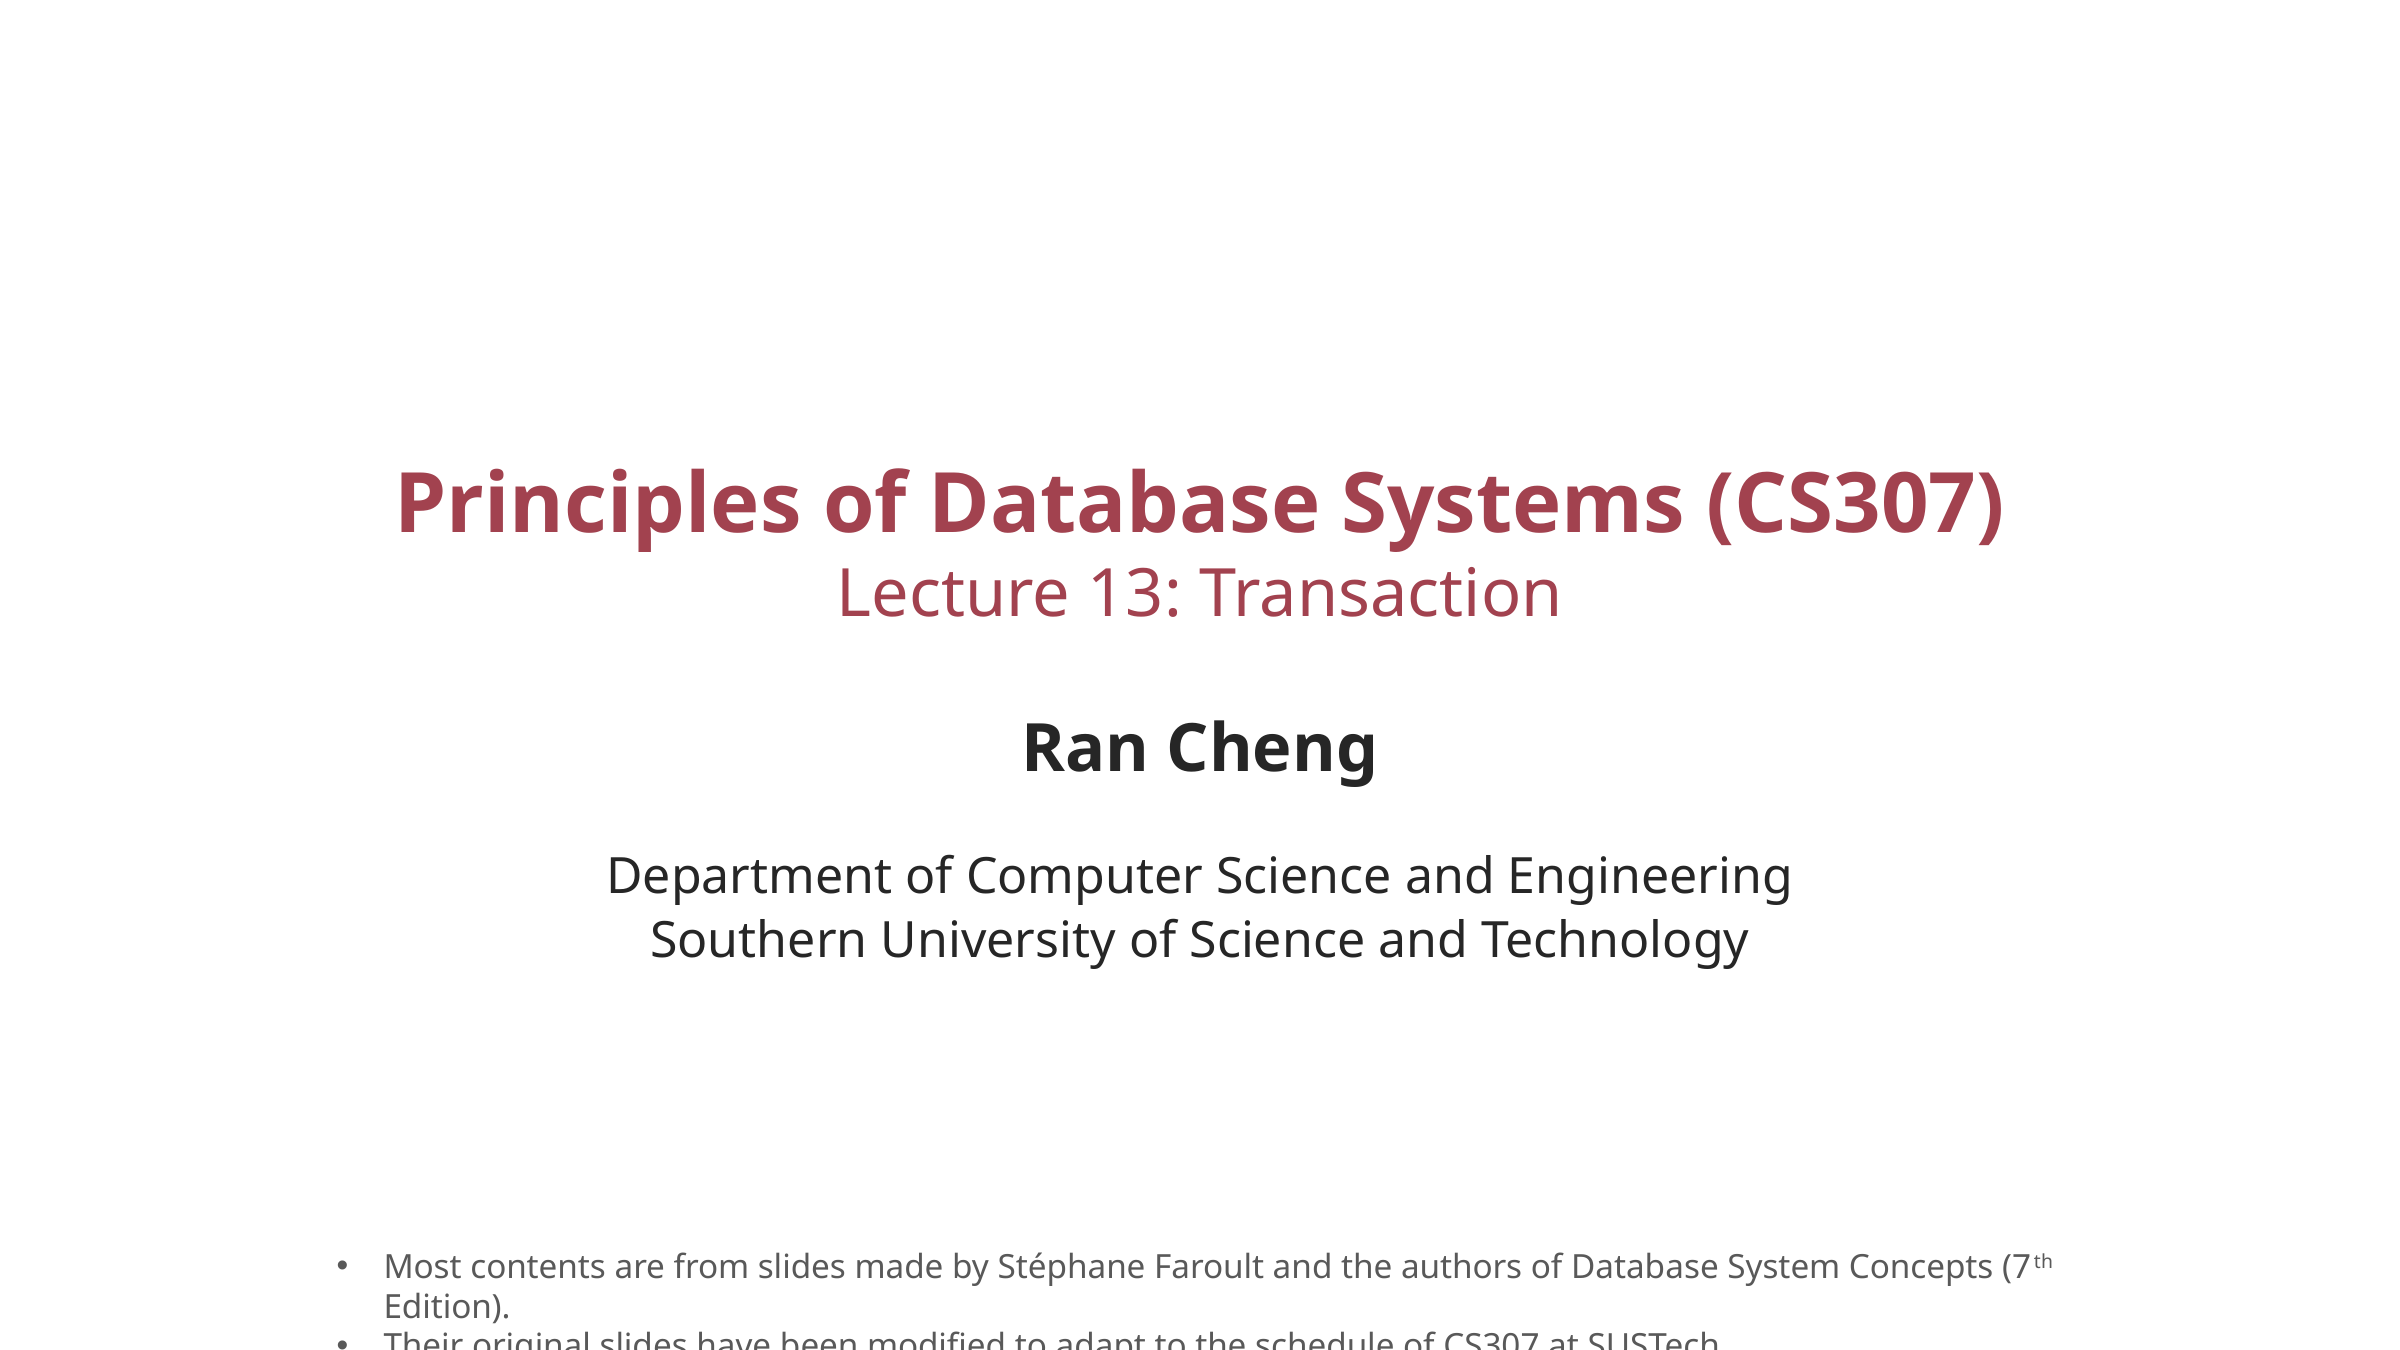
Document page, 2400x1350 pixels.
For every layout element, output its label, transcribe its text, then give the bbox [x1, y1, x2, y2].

subtitle Ran Cheng Department of Computer Science and Engineering Southern University of Science and Technology [256, 694, 2144, 1020]
text_box Most contents are from slides made by Stéphane Faroult and the authors of Database System Concepts (7th Edition). Their original slides have been modified to adapt to the schedule of CS307 at SUSTech. [321, 1237, 2079, 1350]
title Principles of Database Systems (CS307) Lecture 13: Transaction [150, 351, 2250, 638]
